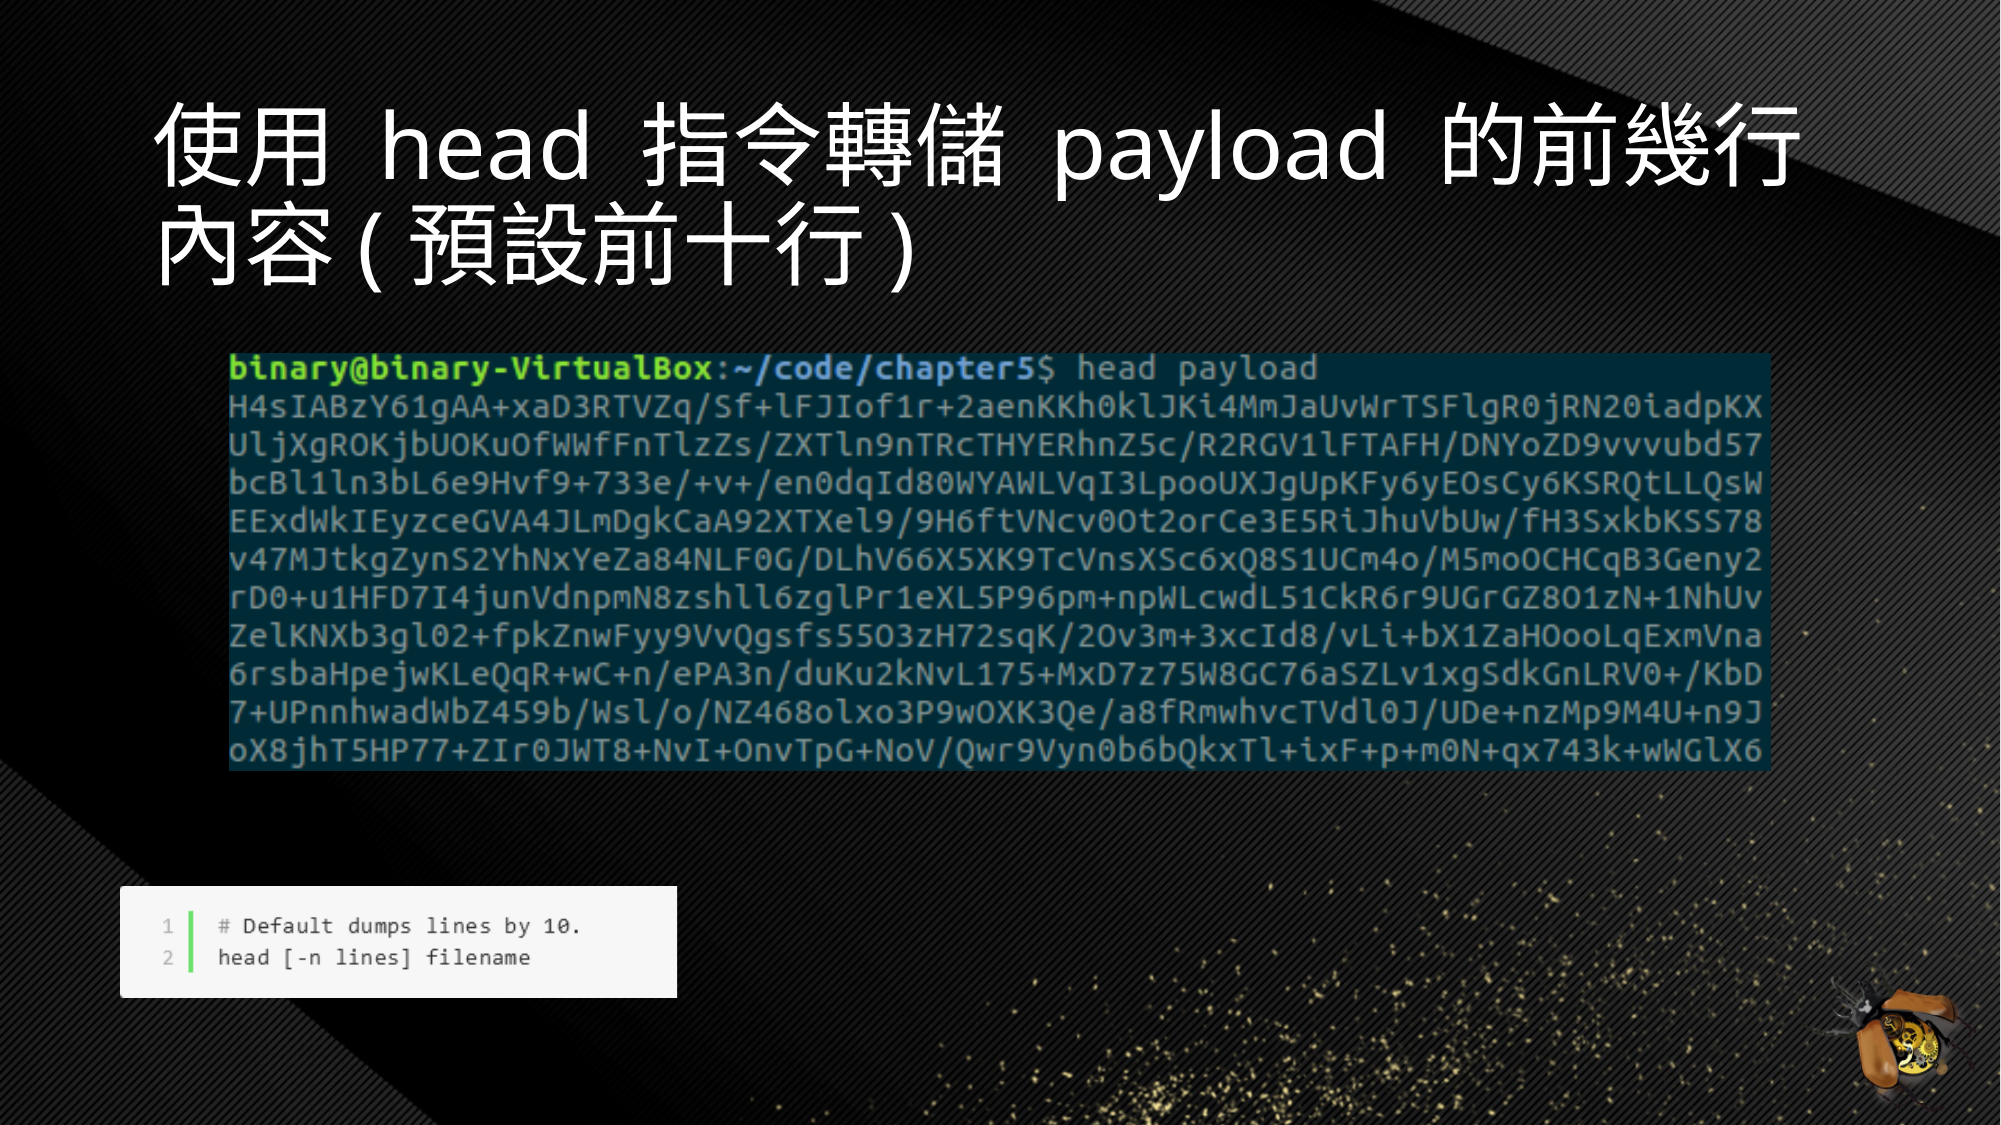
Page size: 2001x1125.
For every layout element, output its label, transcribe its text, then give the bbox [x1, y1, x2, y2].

picture [0, 0, 2001, 1125]
title 使用 head 指令轉儲 payload 的前幾行內容(預設前十行) [137, 59, 1832, 339]
